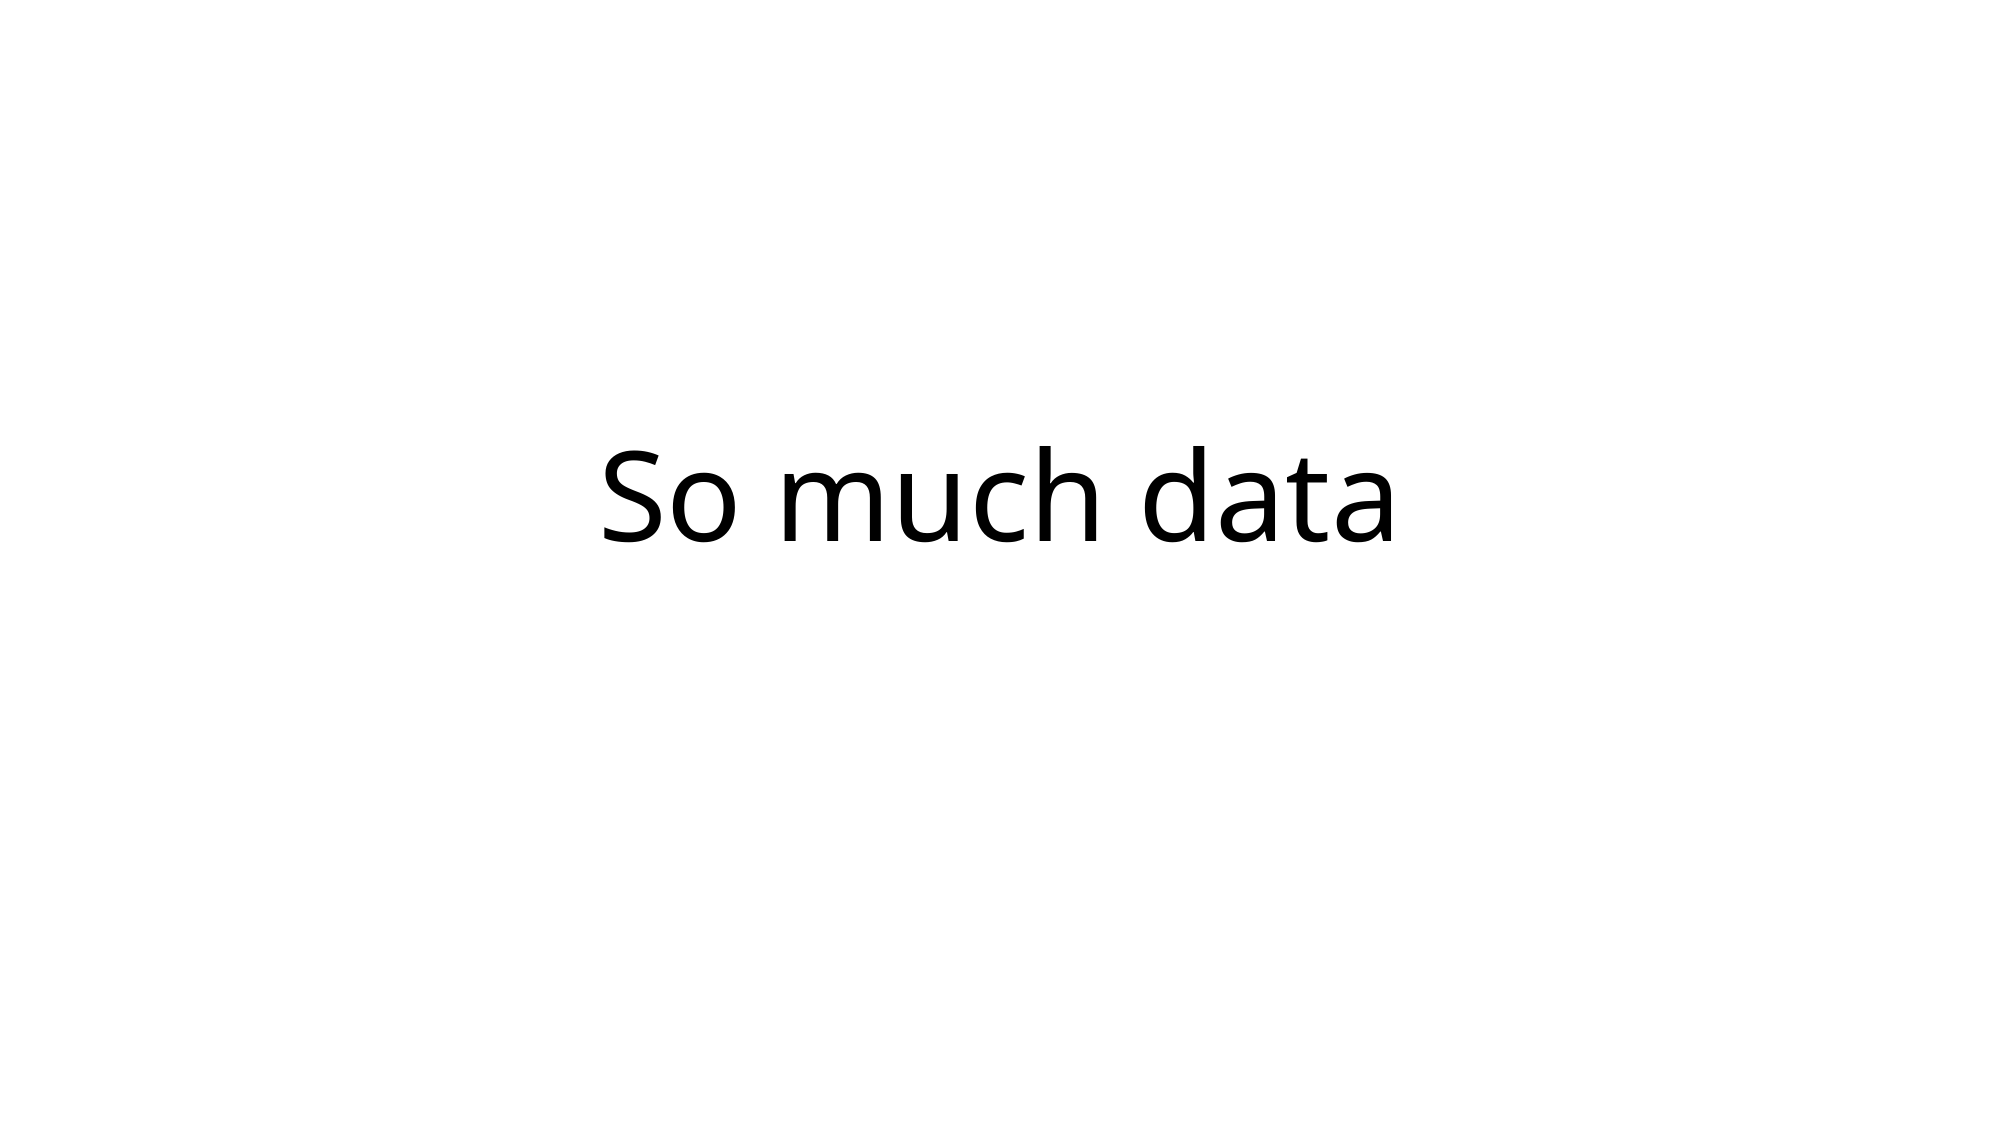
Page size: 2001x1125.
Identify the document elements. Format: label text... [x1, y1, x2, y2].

title So much data [249, 184, 1750, 576]
